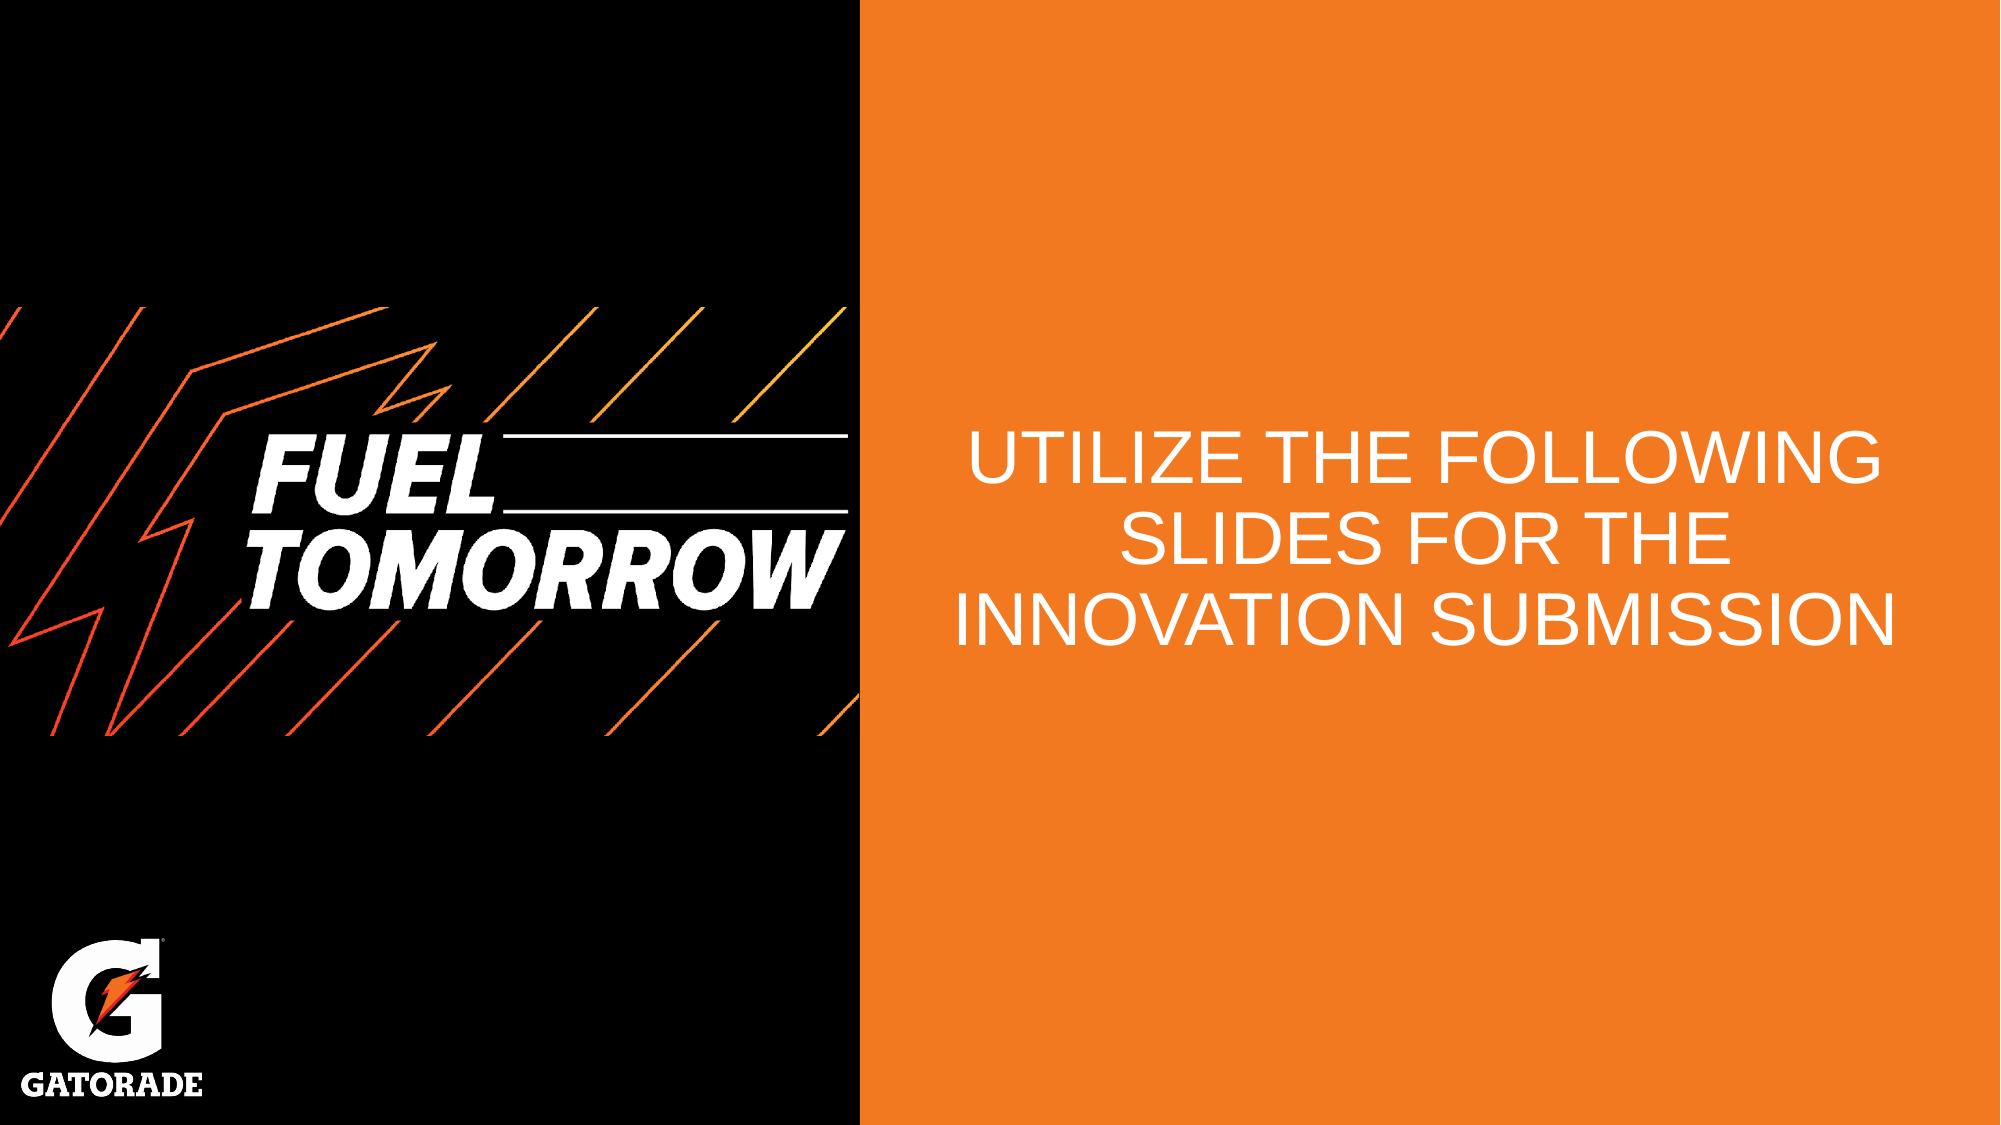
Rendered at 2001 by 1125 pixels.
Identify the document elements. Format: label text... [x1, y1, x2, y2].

title UTILIZE THE FOLLOWING SLIDES FOR THE INNOVATION SUBMISSION [928, 344, 1924, 737]
picture [21, 938, 202, 1097]
picture [0, 307, 860, 737]
